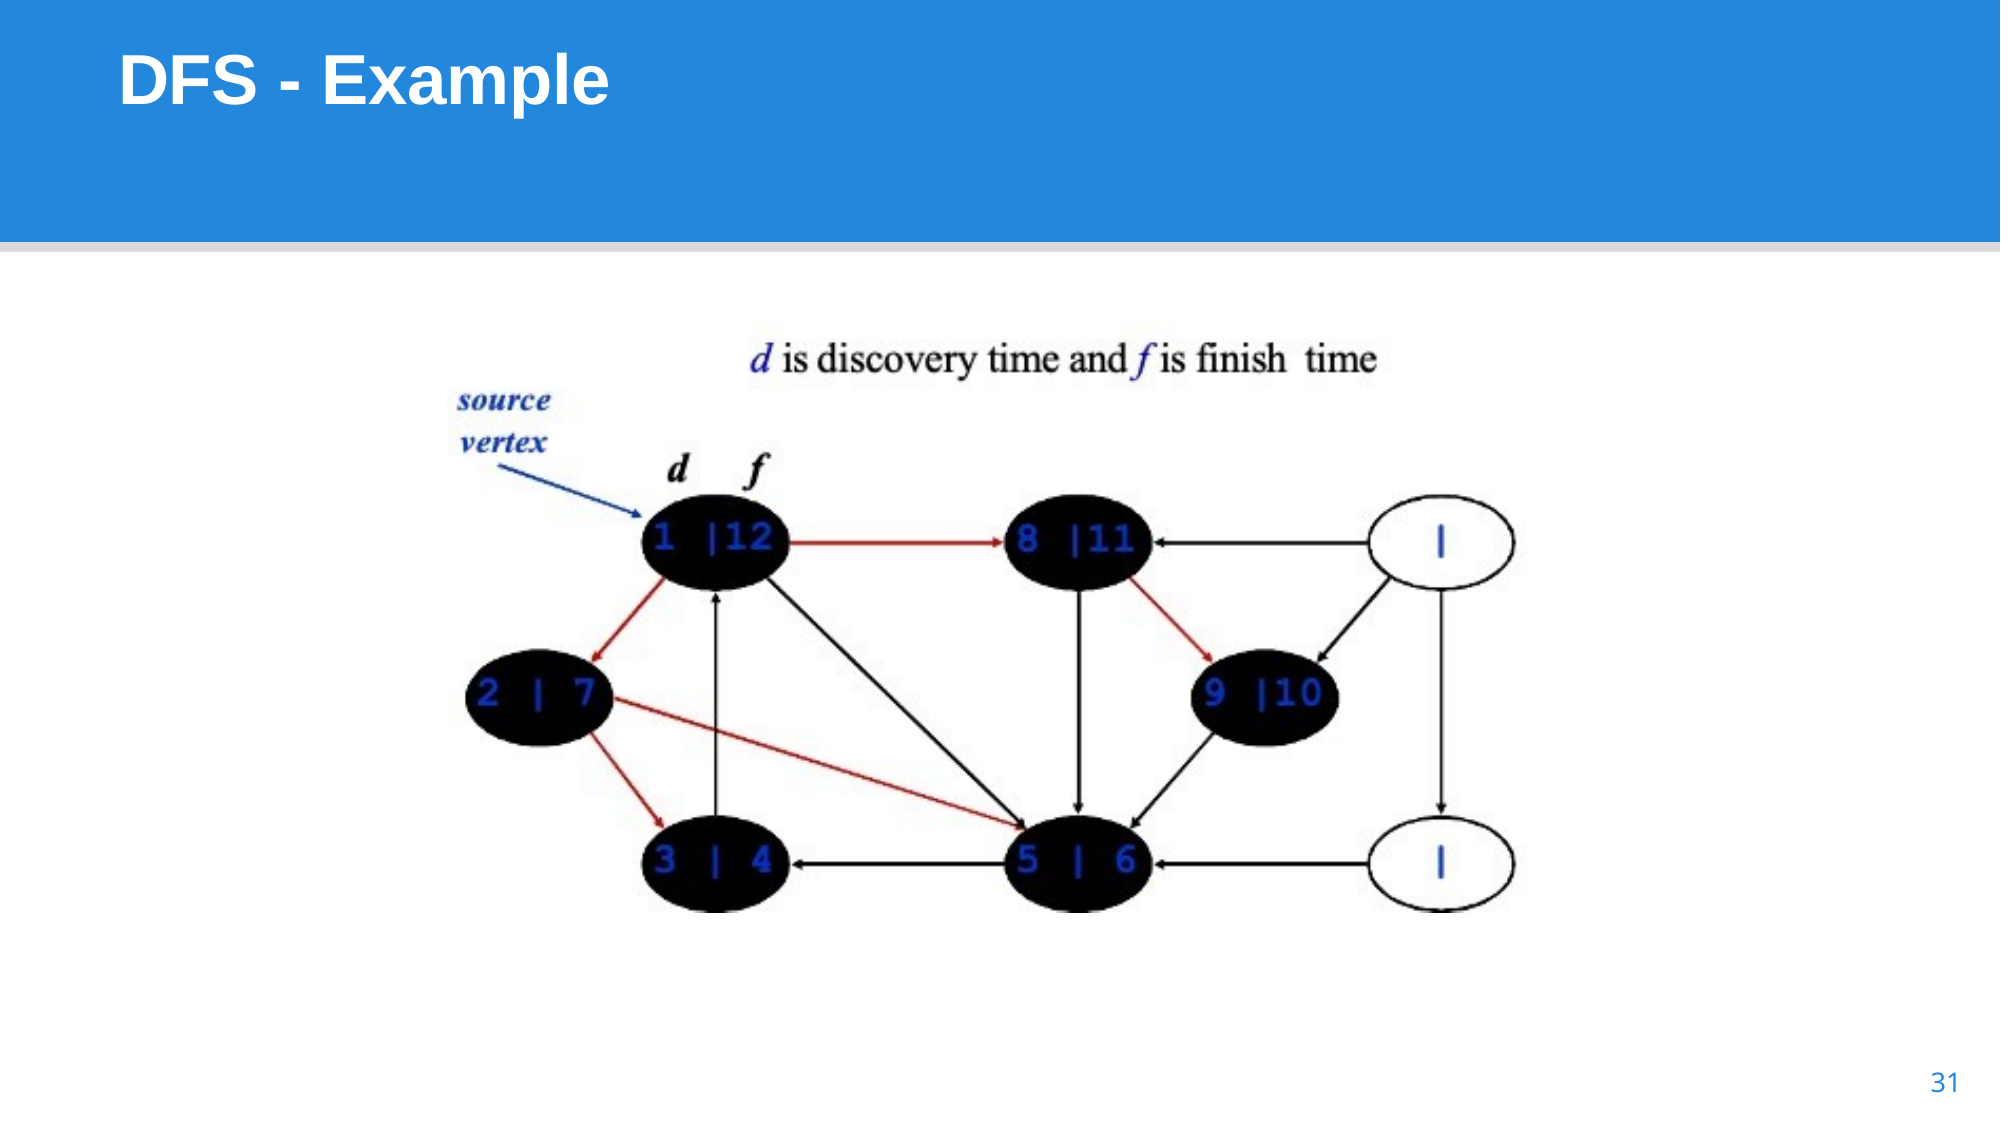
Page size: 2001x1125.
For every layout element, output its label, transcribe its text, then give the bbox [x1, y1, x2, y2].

title DFS - Example [115, 32, 1884, 223]
picture [447, 322, 1528, 913]
slide_number 31 [1924, 1064, 1982, 1125]
